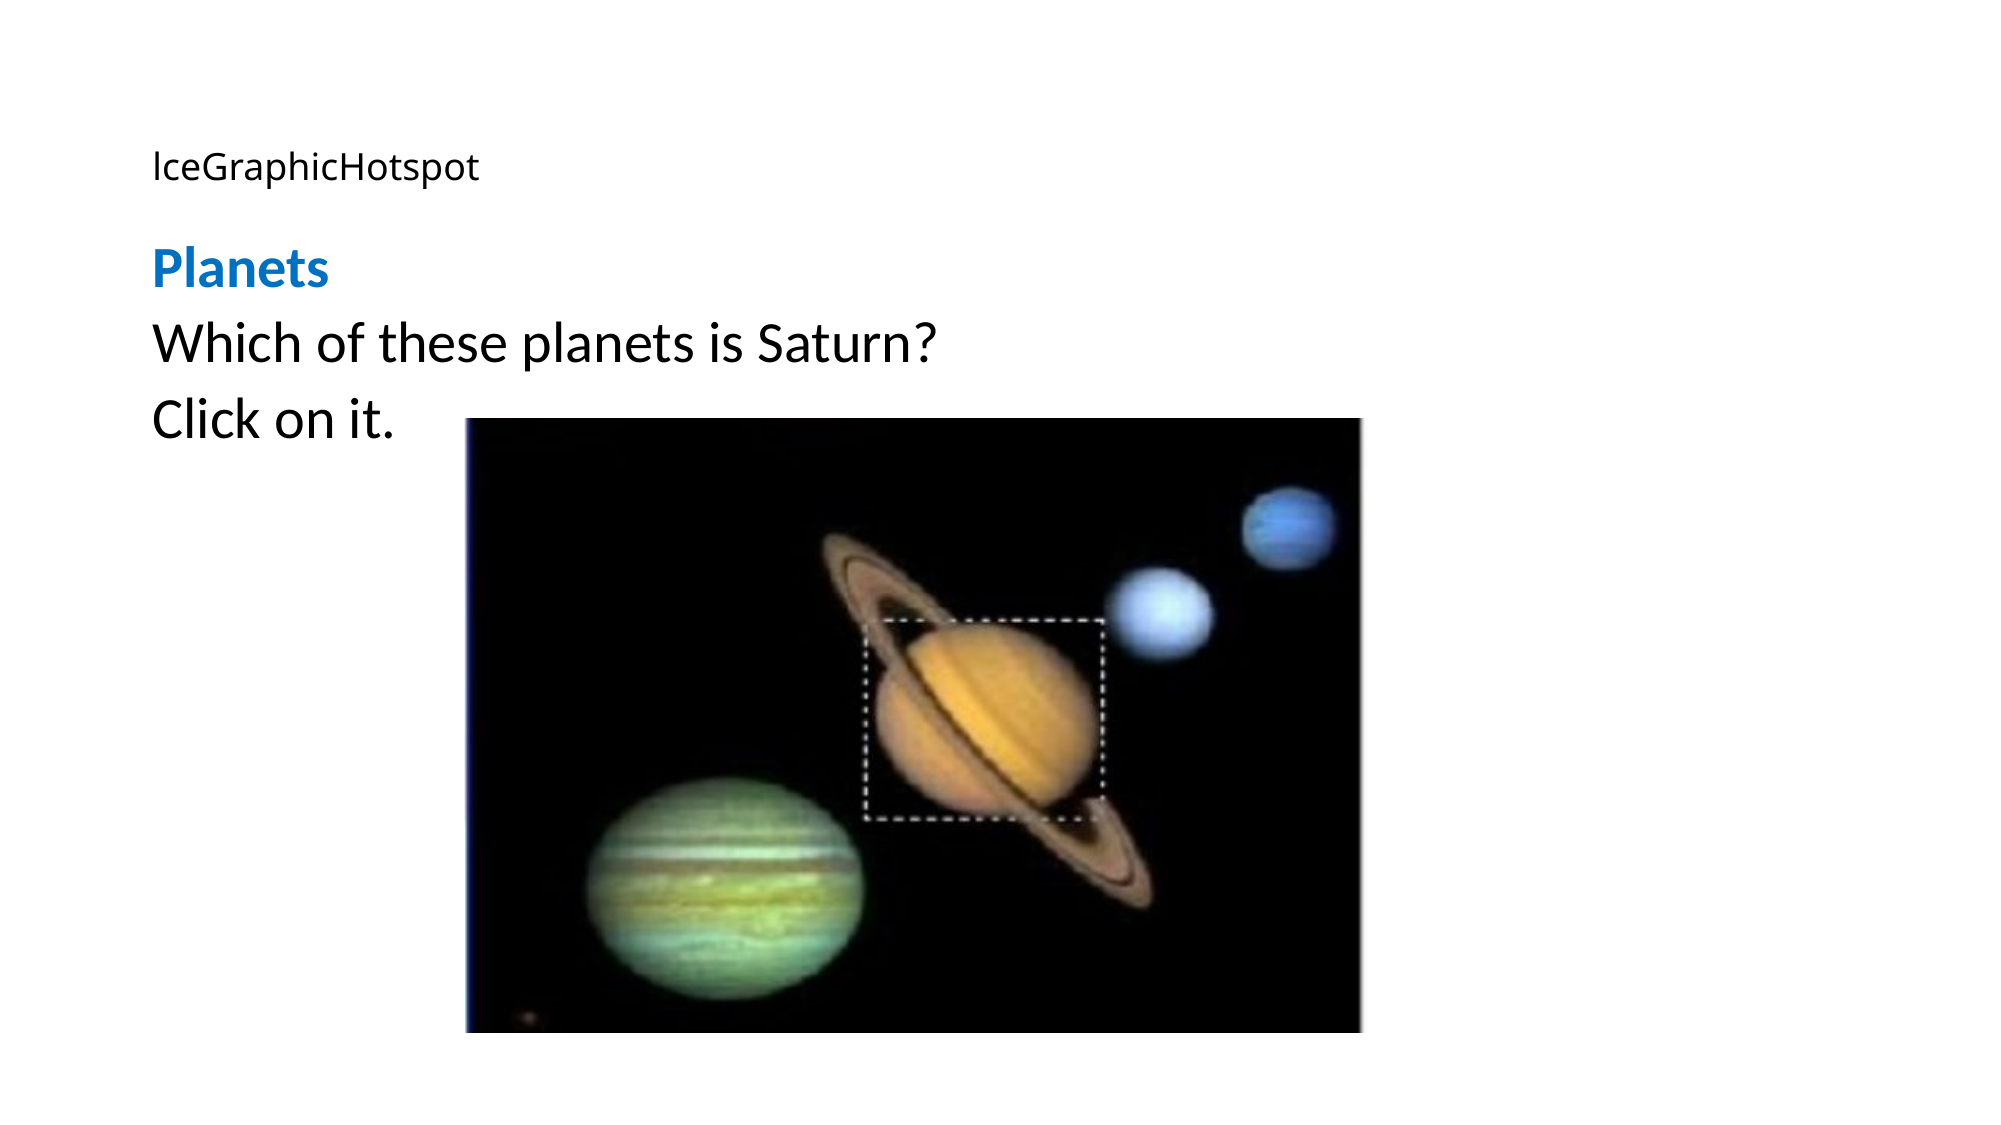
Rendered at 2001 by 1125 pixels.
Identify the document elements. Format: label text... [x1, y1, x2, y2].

title lceGraphicHotspot [137, 59, 1863, 278]
picture [464, 418, 1368, 1033]
list Planets Which of these planets is Saturn? Click on it. [137, 229, 1439, 944]
